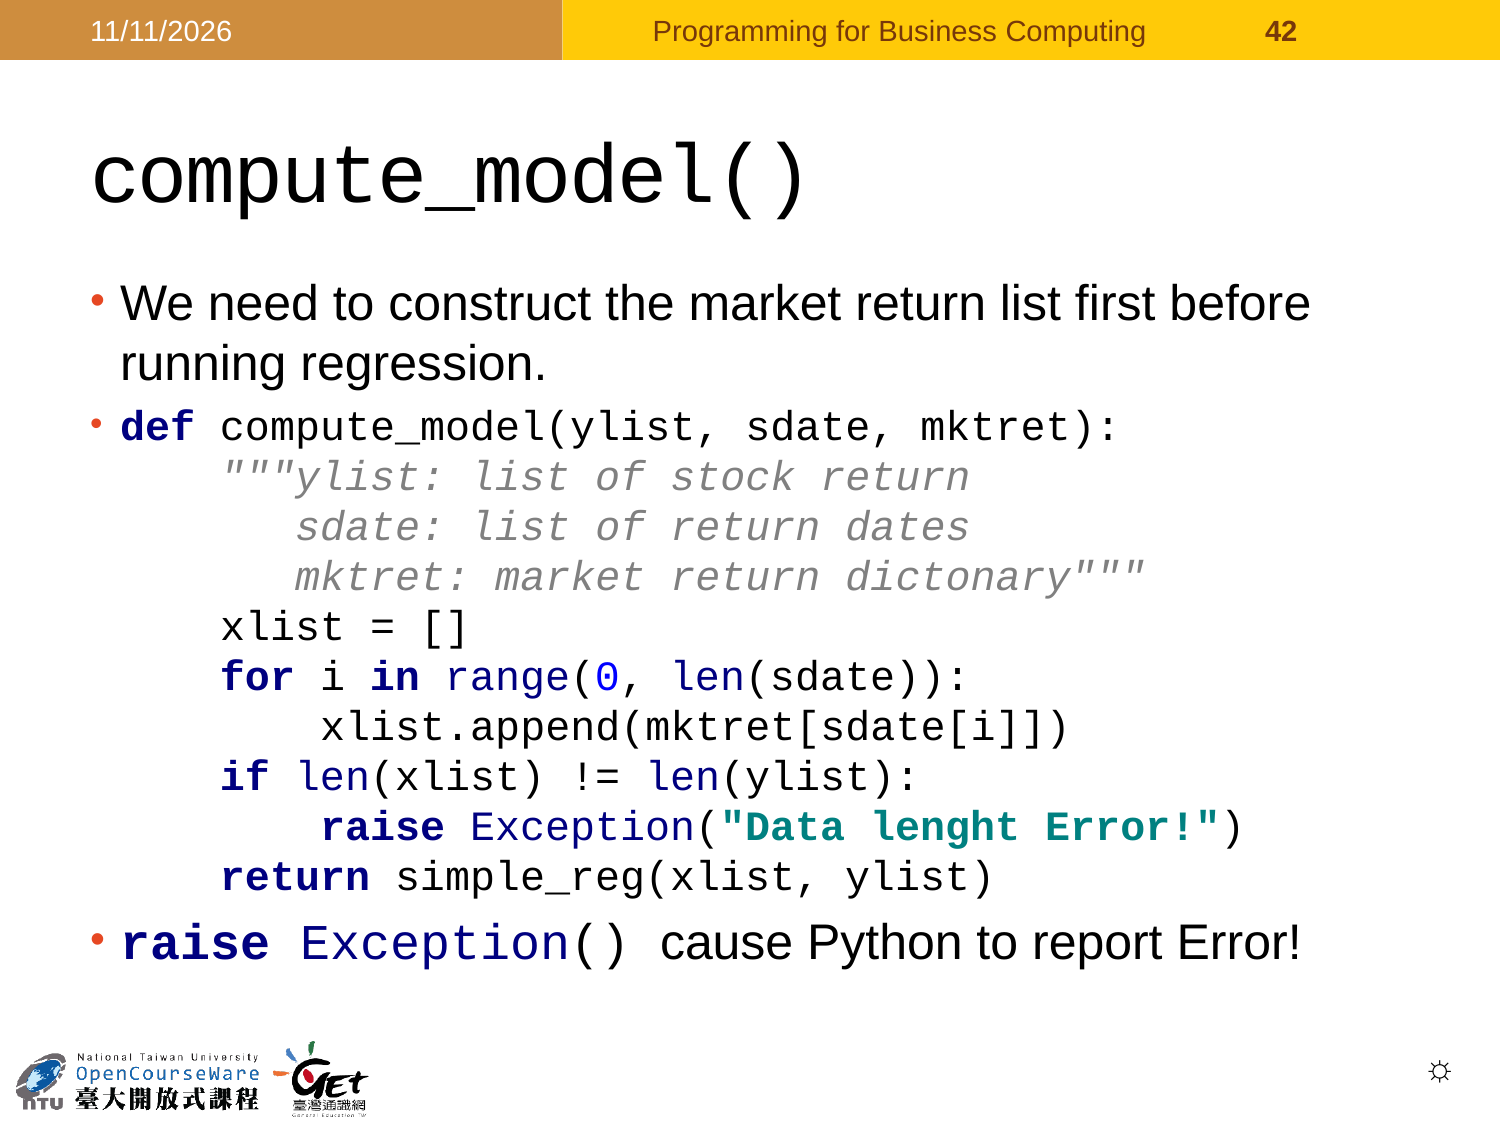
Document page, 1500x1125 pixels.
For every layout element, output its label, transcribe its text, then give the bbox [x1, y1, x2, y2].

slide_number 42 [1250, 3, 1425, 57]
title compute_model() [75, 87, 1425, 250]
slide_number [75, 3, 550, 57]
picture [0, 1040, 375, 1124]
footer Programming for Business Computing [562, 3, 1238, 57]
list We need to construct the market return list first before running regression. def compute_model(ylist, sdate, mktret): """ylist: list of stock return sdate: list of return dates mktret: market return dictonary""" xlist = [] for i in range(0, len(sdate)): xlist.append(mktret[sdate[i]]) if len(xlist) != len(ylist): raise Exception("Data lenght Error!") return simple_reg(xlist, ylist) raise Exception() cause Python to report Error! [75, 262, 1425, 1063]
text_box ☼ [1407, 1035, 1472, 1096]
